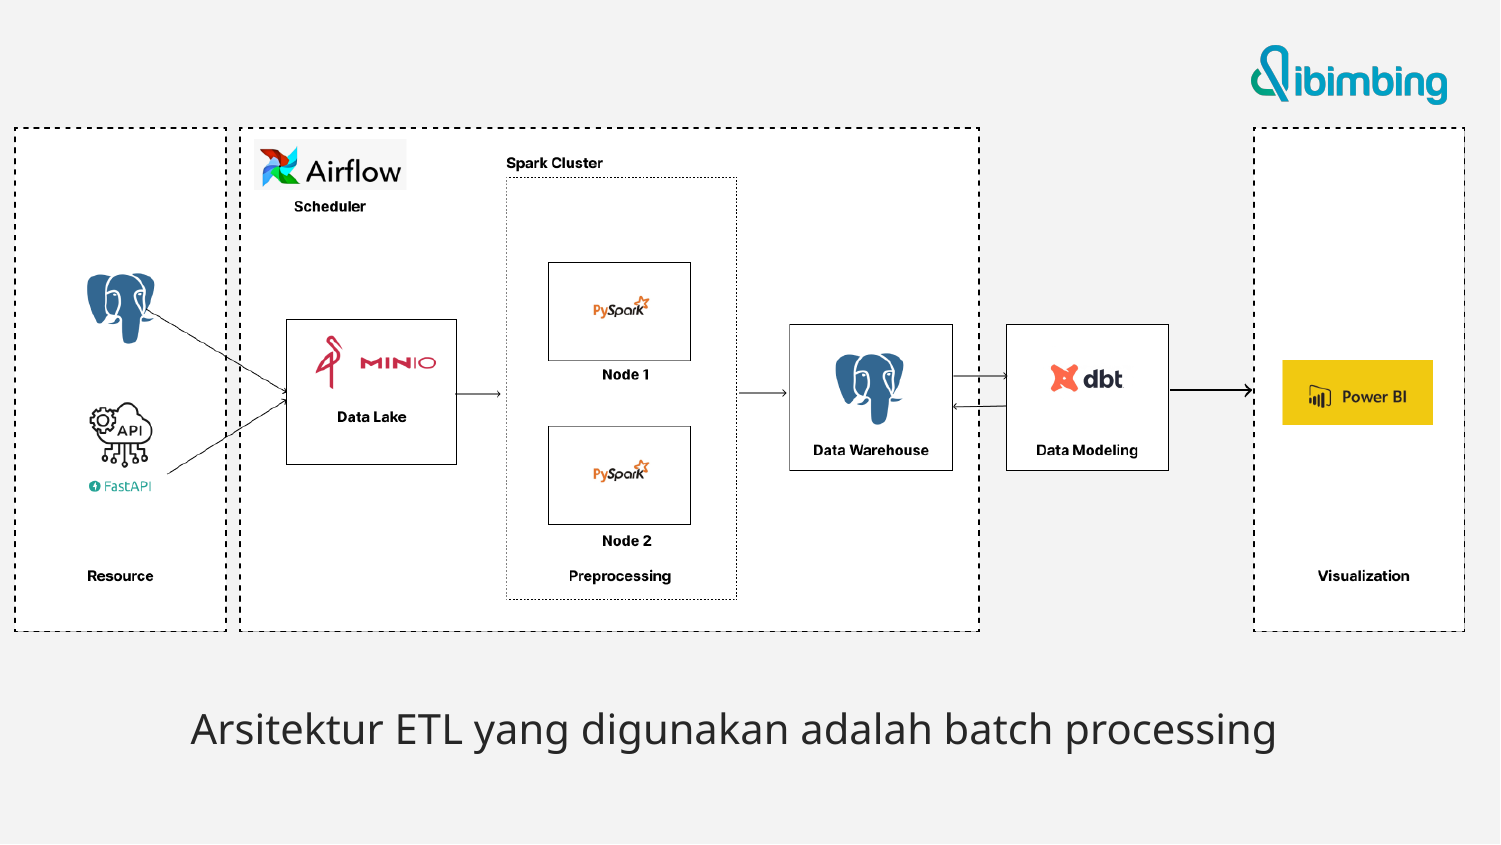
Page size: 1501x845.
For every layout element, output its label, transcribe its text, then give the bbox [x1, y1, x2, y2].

picture [1433, 78, 1441, 90]
picture [13, 127, 1465, 632]
picture [1251, 44, 1447, 105]
text_box Arsitektur ETL yang digunakan adalah batch processing [175, 688, 1325, 782]
